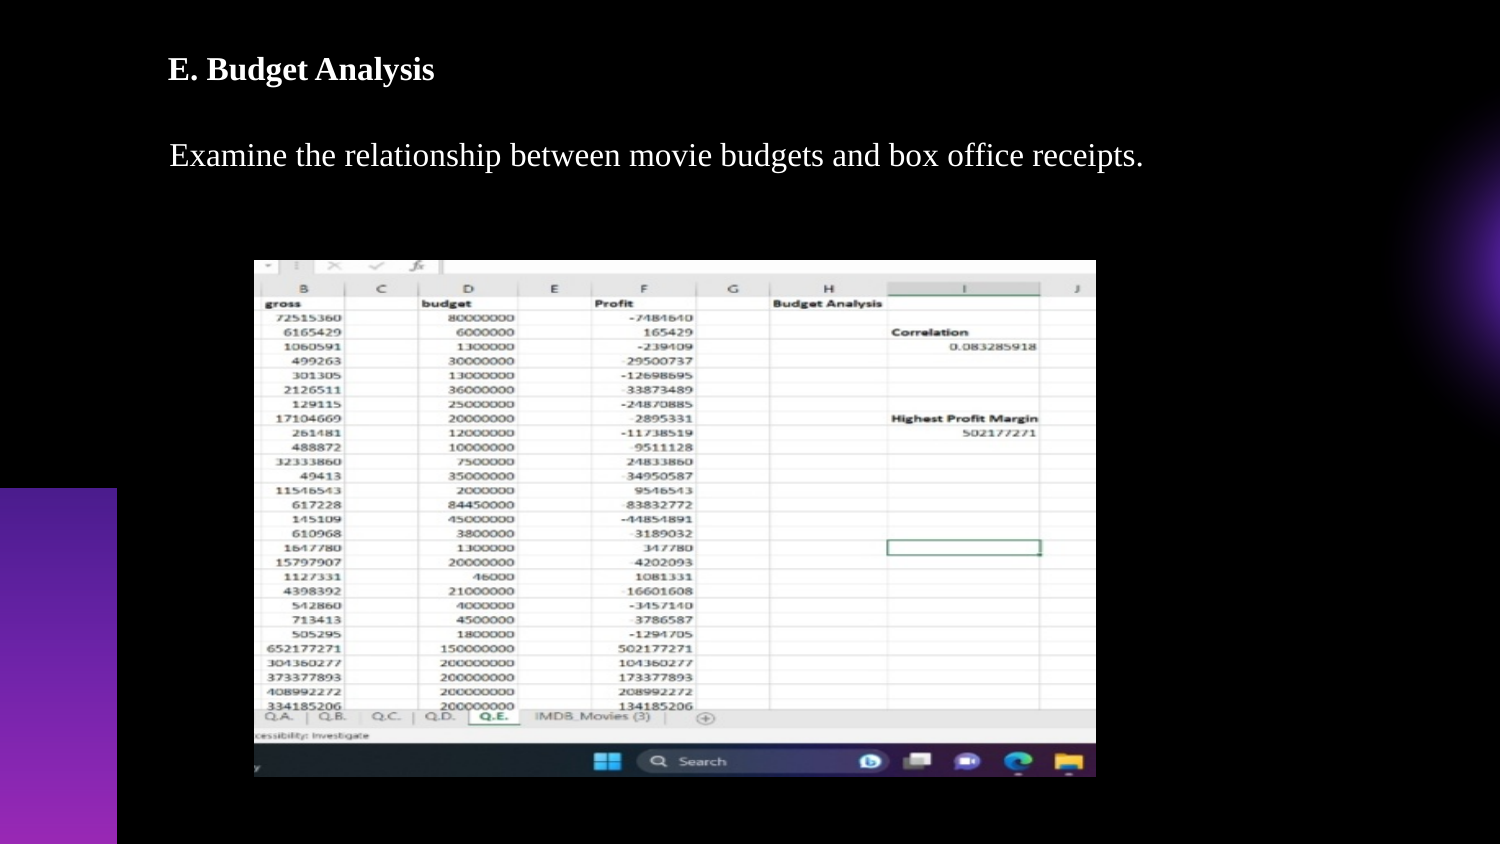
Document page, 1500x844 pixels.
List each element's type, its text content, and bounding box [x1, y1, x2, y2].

picture [253, 260, 1096, 778]
text_box Examine the relationship between movie budgets and box office receipts. [146, 125, 1204, 181]
title E. Budget Analysis [60, 38, 544, 95]
